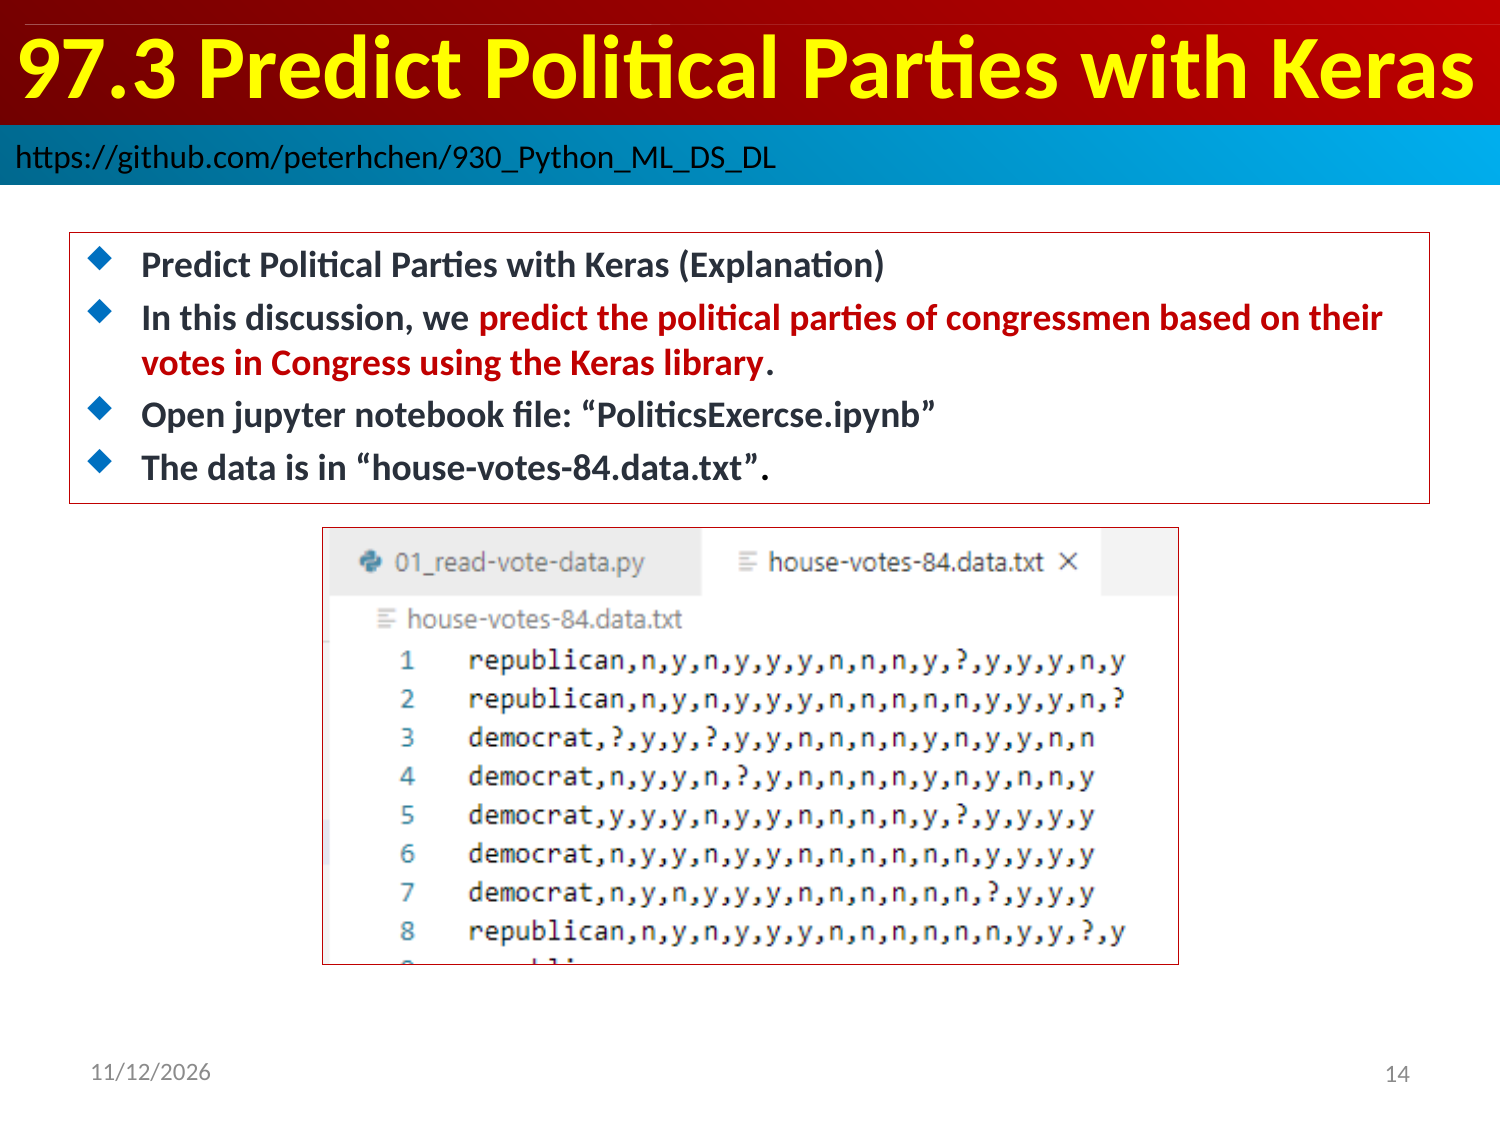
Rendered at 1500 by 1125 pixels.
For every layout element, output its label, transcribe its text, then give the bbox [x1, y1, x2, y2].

text_box https://github.com/peterhchen/930_Python_ML_DS_DL [0, 125, 1500, 185]
picture [322, 526, 1179, 965]
subtitle Predict Political Parties with Keras (Explanation) In this discussion, we predict the political parties of congressmen based on their votes in Congress using the Keras library. Open jupyter notebook file: “PoliticsExercse.ipynb” The data is in “house-votes-84.data.txt”. [69, 232, 1430, 504]
slide_number 14 [1074, 1042, 1425, 1103]
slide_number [75, 1040, 425, 1101]
title 97.3 Predict Political Parties with Keras [0, 0, 1500, 125]
